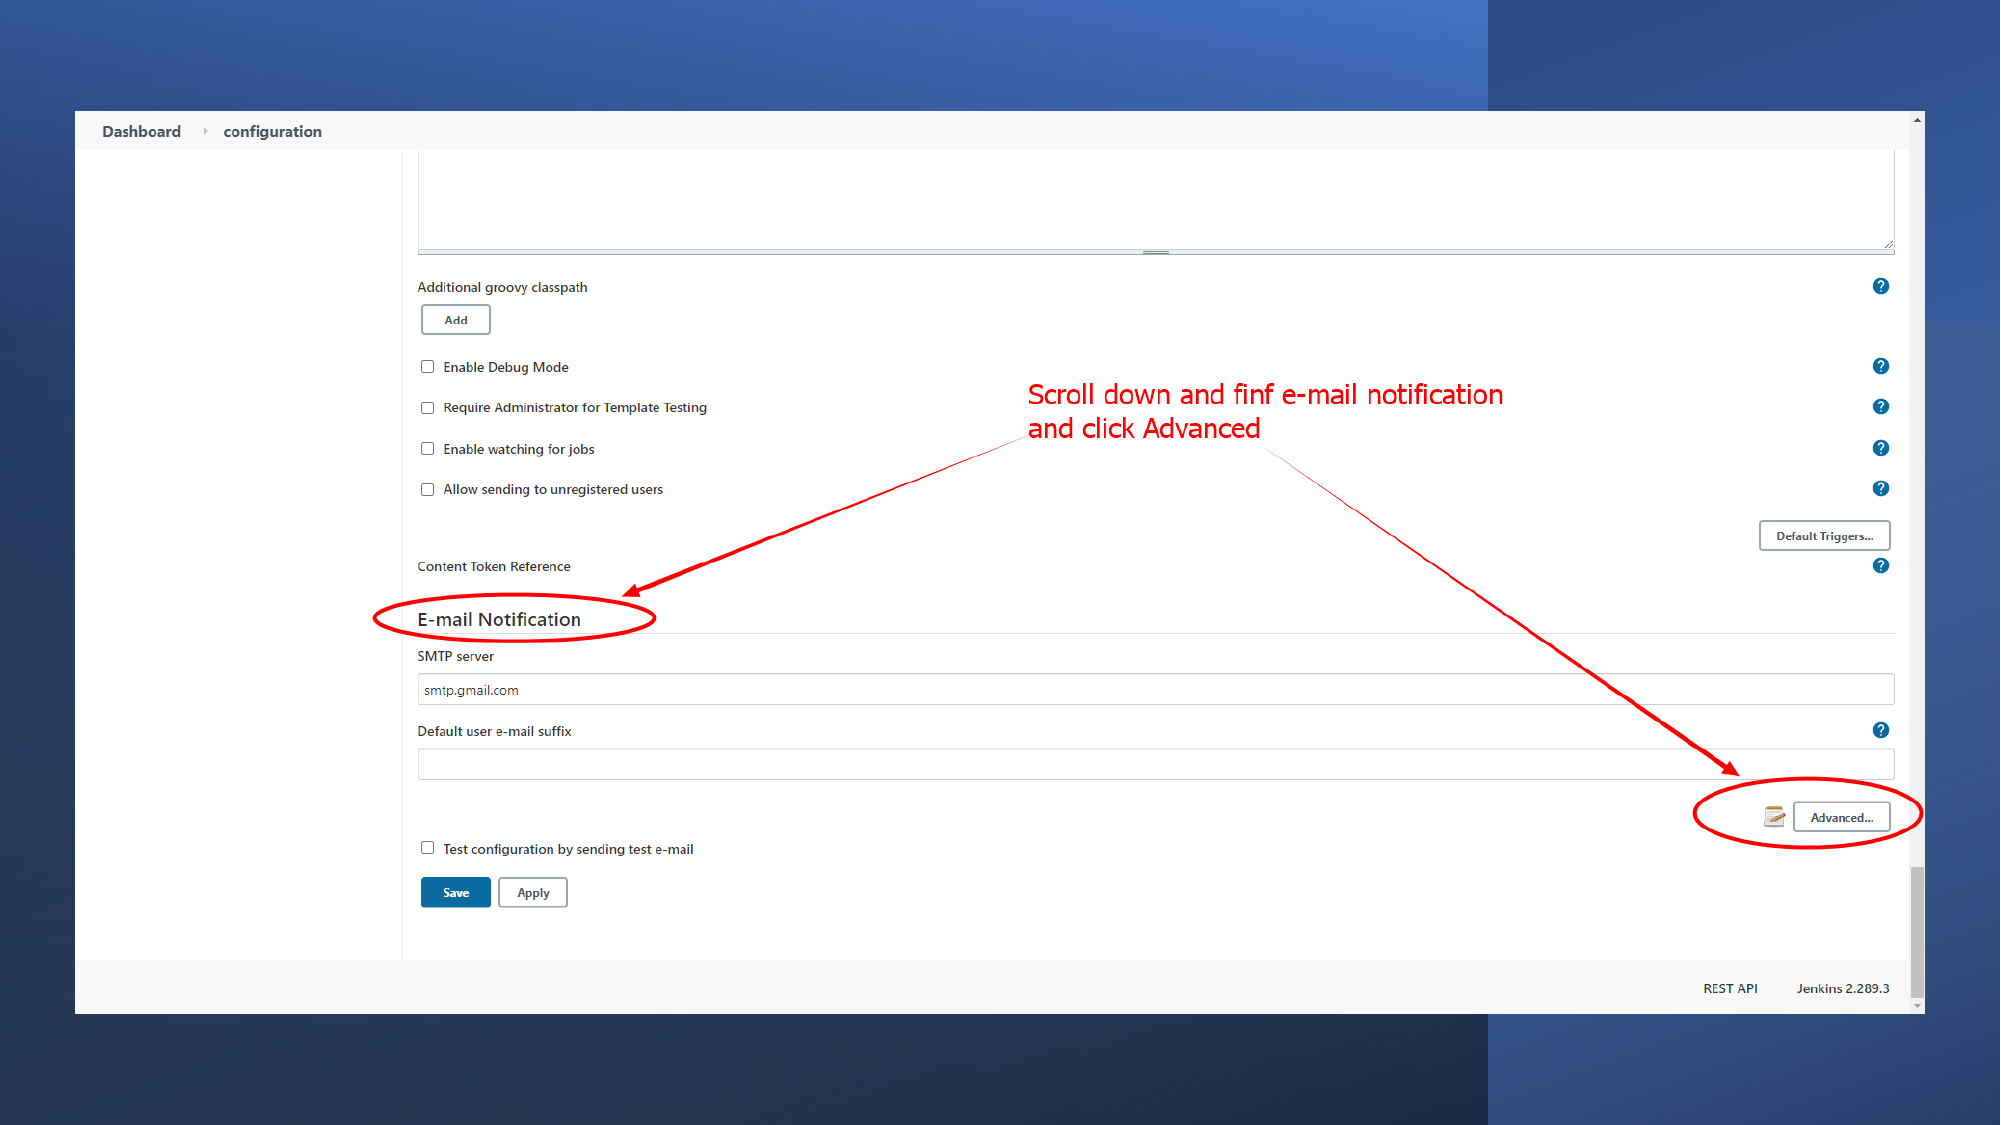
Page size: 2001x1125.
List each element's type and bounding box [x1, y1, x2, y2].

text_box [0, 0, 1489, 321]
text_box [1489, 0, 2000, 321]
text_box [0, 321, 2000, 1125]
picture [74, 110, 1925, 1014]
